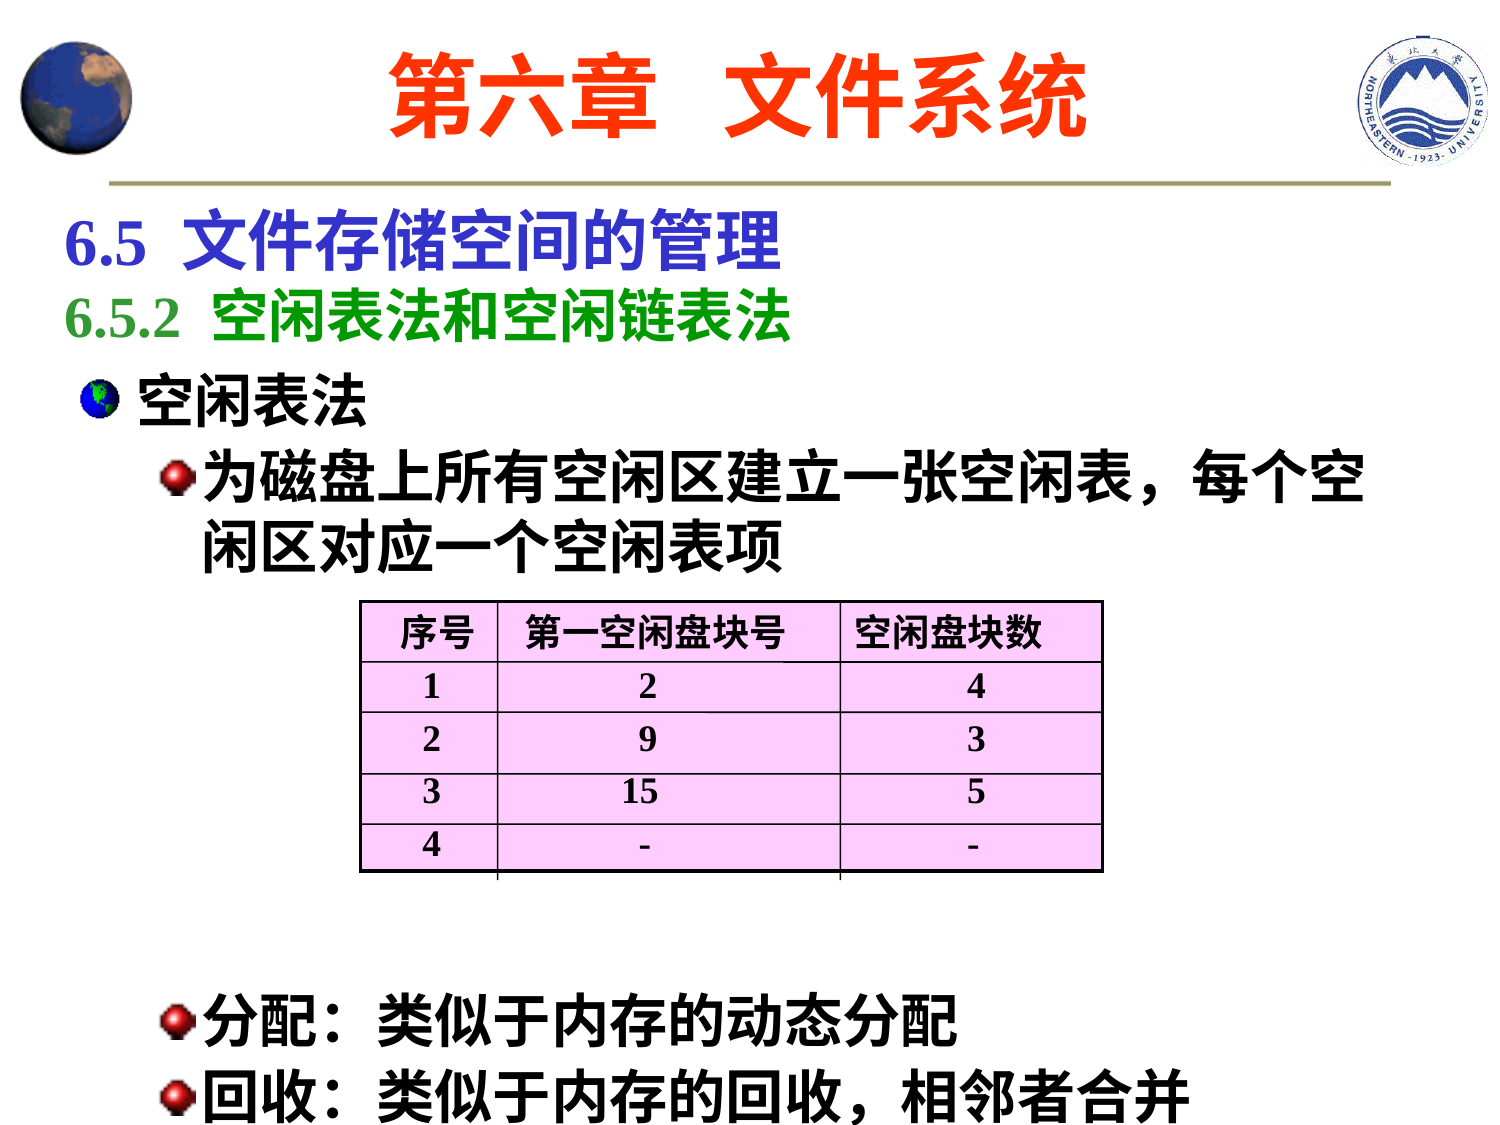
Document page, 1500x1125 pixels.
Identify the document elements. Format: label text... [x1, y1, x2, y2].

text_box 6.5 文件存储空间的管理 6.5.2 空闲表法和空闲链表法 [50, 191, 1438, 357]
picture [154, 454, 196, 496]
picture [154, 998, 196, 1040]
picture [154, 1074, 196, 1116]
picture [1352, 33, 1490, 171]
list 空闲表法 为磁盘上所有空闲区建立一张空闲表，每个空闲区对应一个空闲表项 分配：类似于内存的动态分配 回收：类似于内存的回收，相邻者合并 [64, 357, 1436, 1071]
picture [109, 175, 1391, 191]
picture [79, 378, 121, 420]
text_box 第六章 文件系统 [174, 37, 1300, 150]
picture [0, 37, 138, 161]
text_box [359, 600, 1104, 882]
